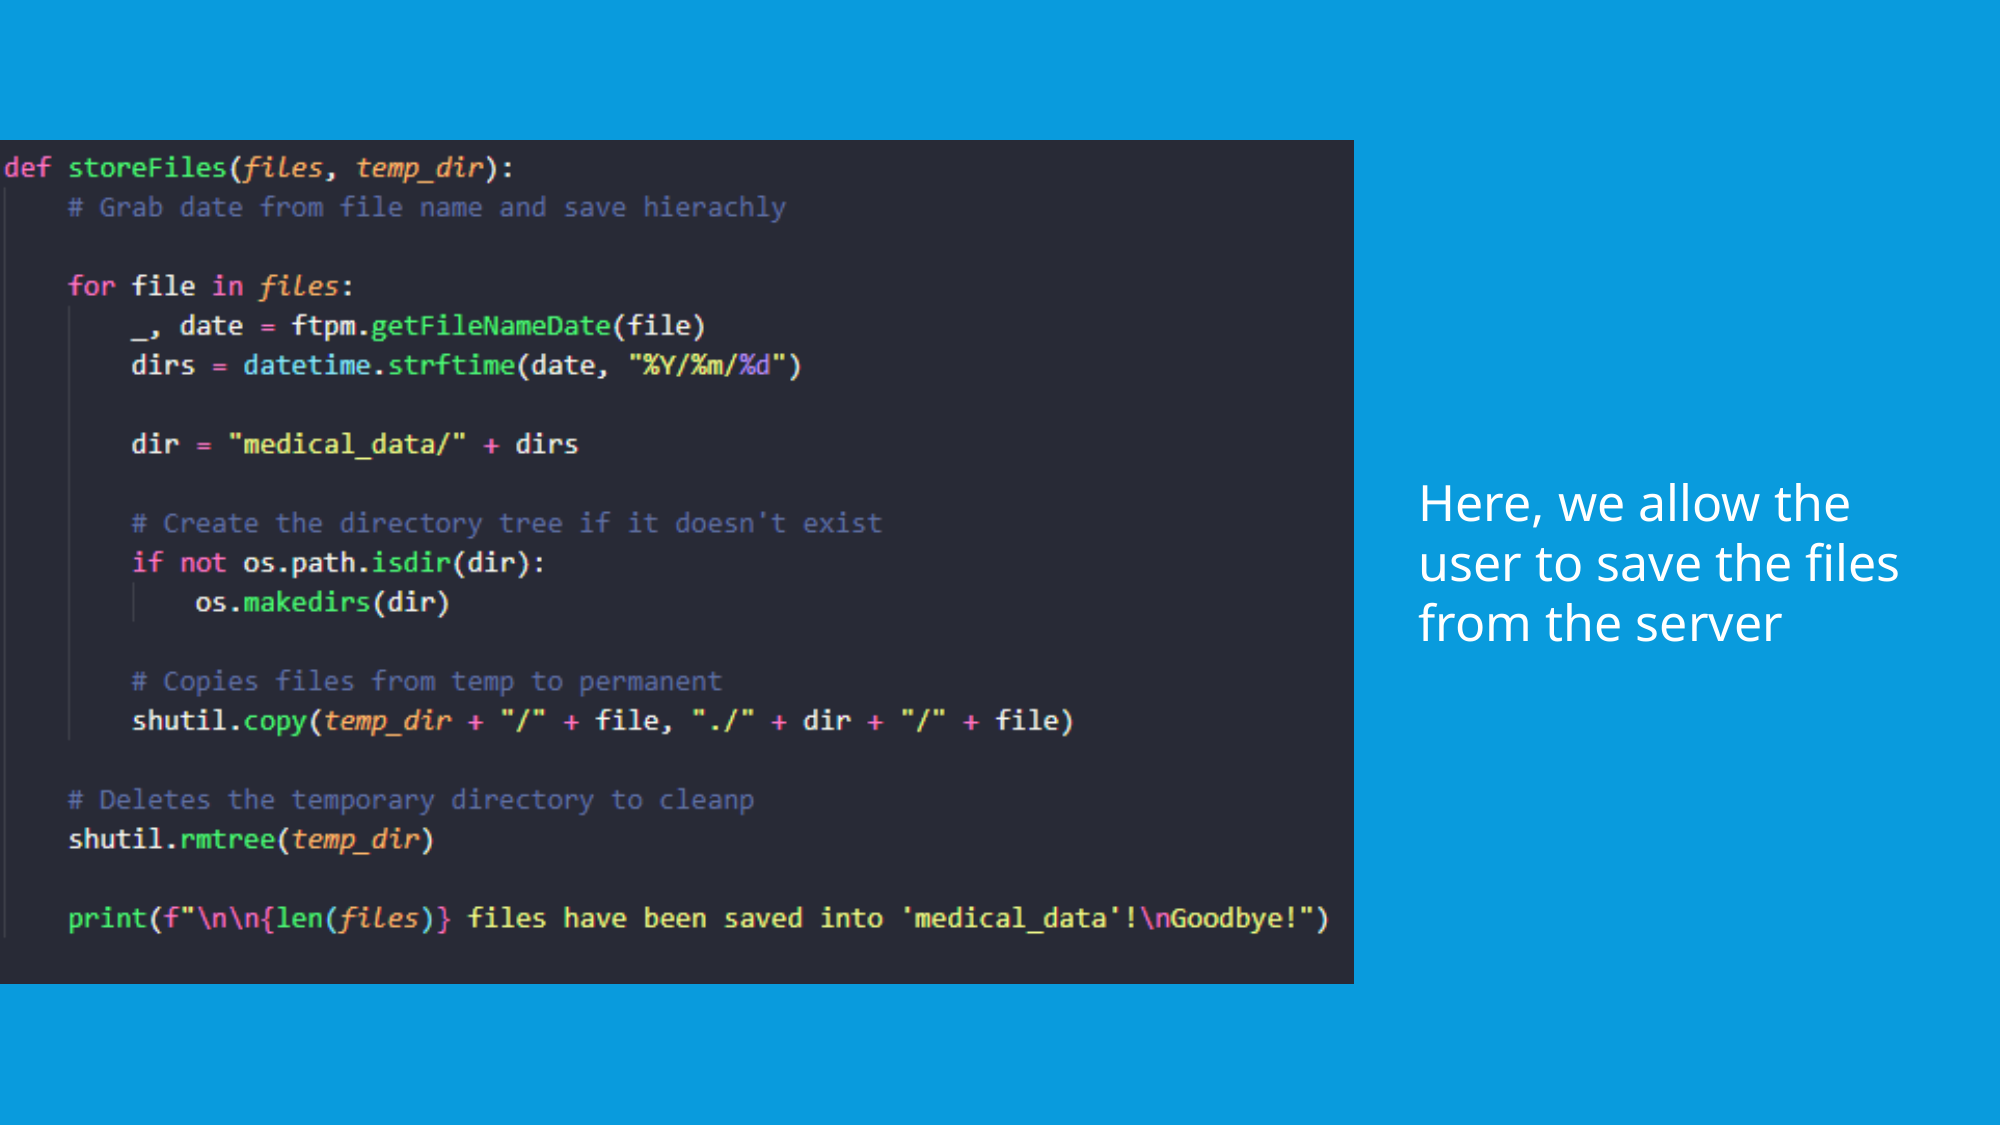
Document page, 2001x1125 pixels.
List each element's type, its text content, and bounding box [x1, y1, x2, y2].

text_box Here, we allow the user to save the files from the server [1403, 463, 1958, 659]
picture [0, 141, 1353, 983]
